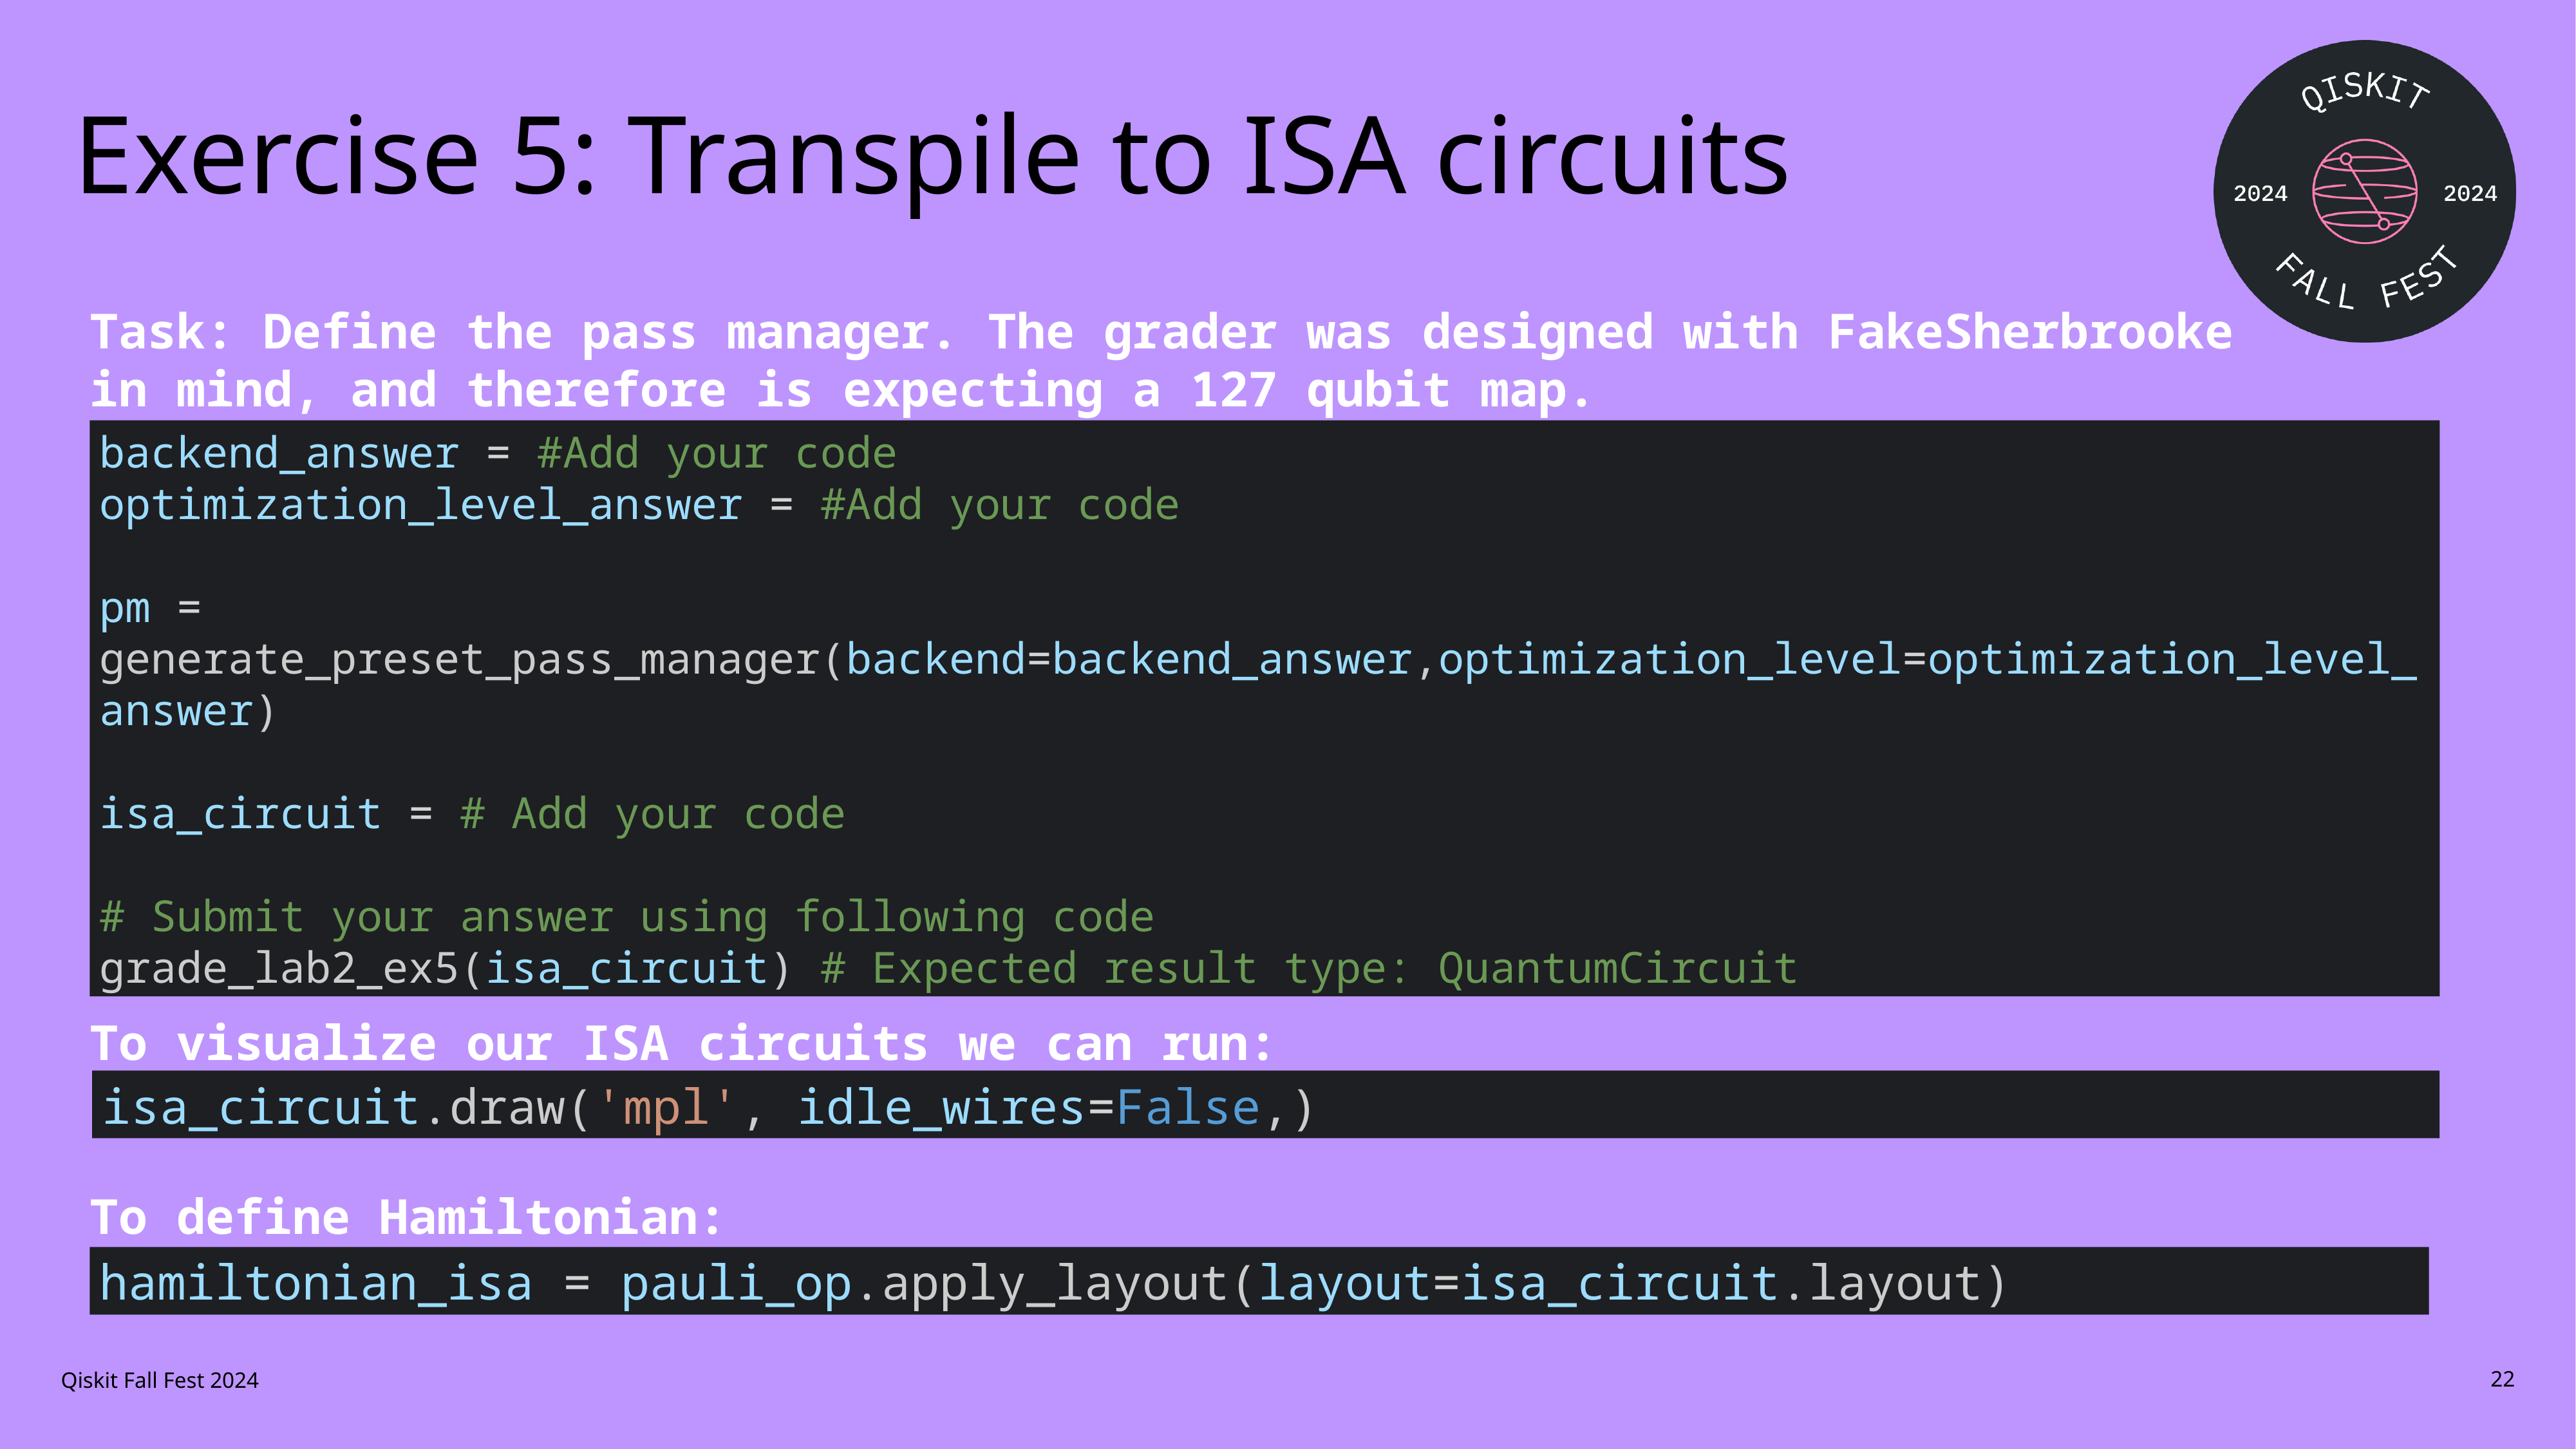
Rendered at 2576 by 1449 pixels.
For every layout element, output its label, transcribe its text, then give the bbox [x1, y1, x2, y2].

picture [2213, 40, 2516, 343]
text_box hamiltonian_isa = pauli_op.apply_layout(layout=isa_circuit.layout) [89, 1247, 2429, 1315]
text_box Task: Define the pass manager. The grader was designed with FakeSherbrooke in mind, and therefore is expecting a 127 qubit map. To visualize our ISA circuits we can run: To define Hamiltonian: [89, 997, 2264, 1247]
text_box isa_circuit.draw('mpl', idle_wires=False,) [92, 1070, 2440, 1139]
title Exercise 5: Transpile to ISA circuits [73, 100, 2134, 283]
text_box Task: Define the pass manager. The grader was designed with FakeSherbrooke in mind, and therefore is expecting a 127 qubit map. To visualize our ISA circuits we can run: To define Hamiltonian: [89, 300, 2264, 420]
footer Qiskit Fall Fest 2024 [61, 1352, 585, 1393]
text_box backend_answer = #Add your code optimization_level_answer = #Add your code pm = generate_preset_pass_manager(backend=backend_answer,optimization_level=optimization_level_answer) isa_circuit = # Add your code # Submit your answer using following code grade_lab2_ex5(isa_circuit) # Expected result type: QuantumCircuit [89, 420, 2440, 997]
slide_number 22 [2486, 1366, 2515, 1394]
